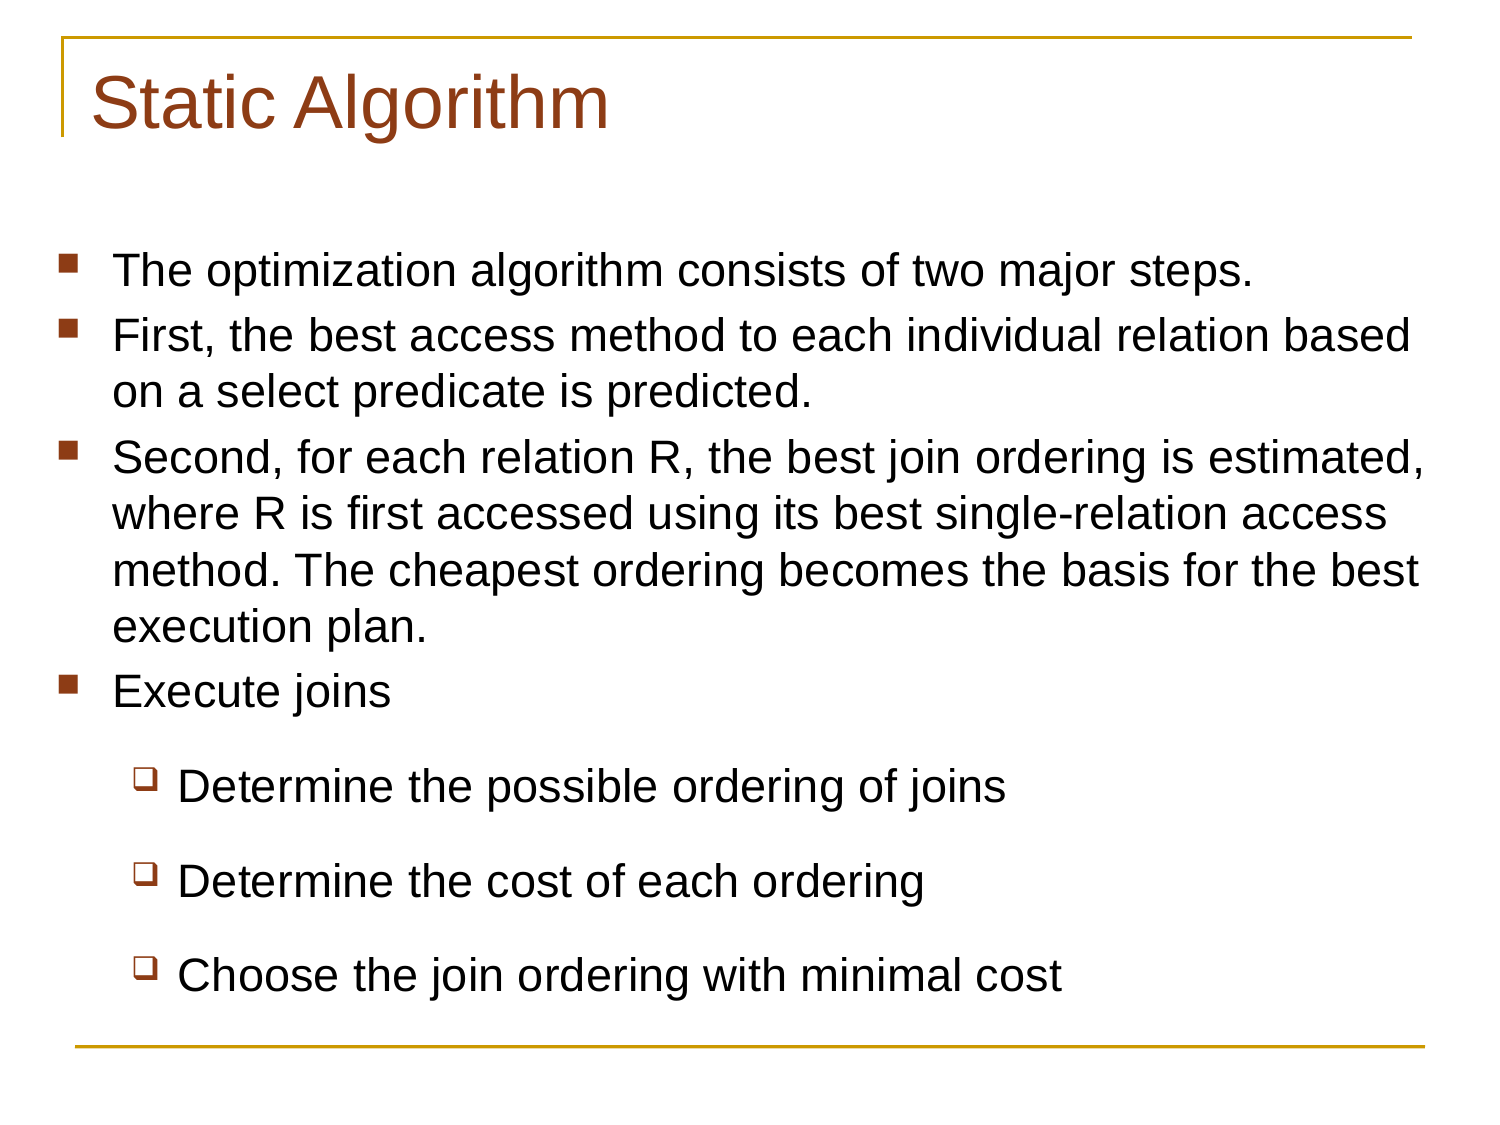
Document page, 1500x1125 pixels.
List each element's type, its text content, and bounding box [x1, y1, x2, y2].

title Static Algorithm [74, 45, 1426, 231]
list The optimization algorithm consists of two major steps. First, the best access method to each individual relation based on a select predicate is predicted. Second, for each relation R, the best join ordering is estimated, where R is first accessed using its best single-relation access method. The cheapest ordering becomes the basis for the best execution plan. Execute joins Determine the possible ordering of joins Determine the cost of each ordering Choose the join ordering with minimal cost [40, 231, 1460, 1013]
